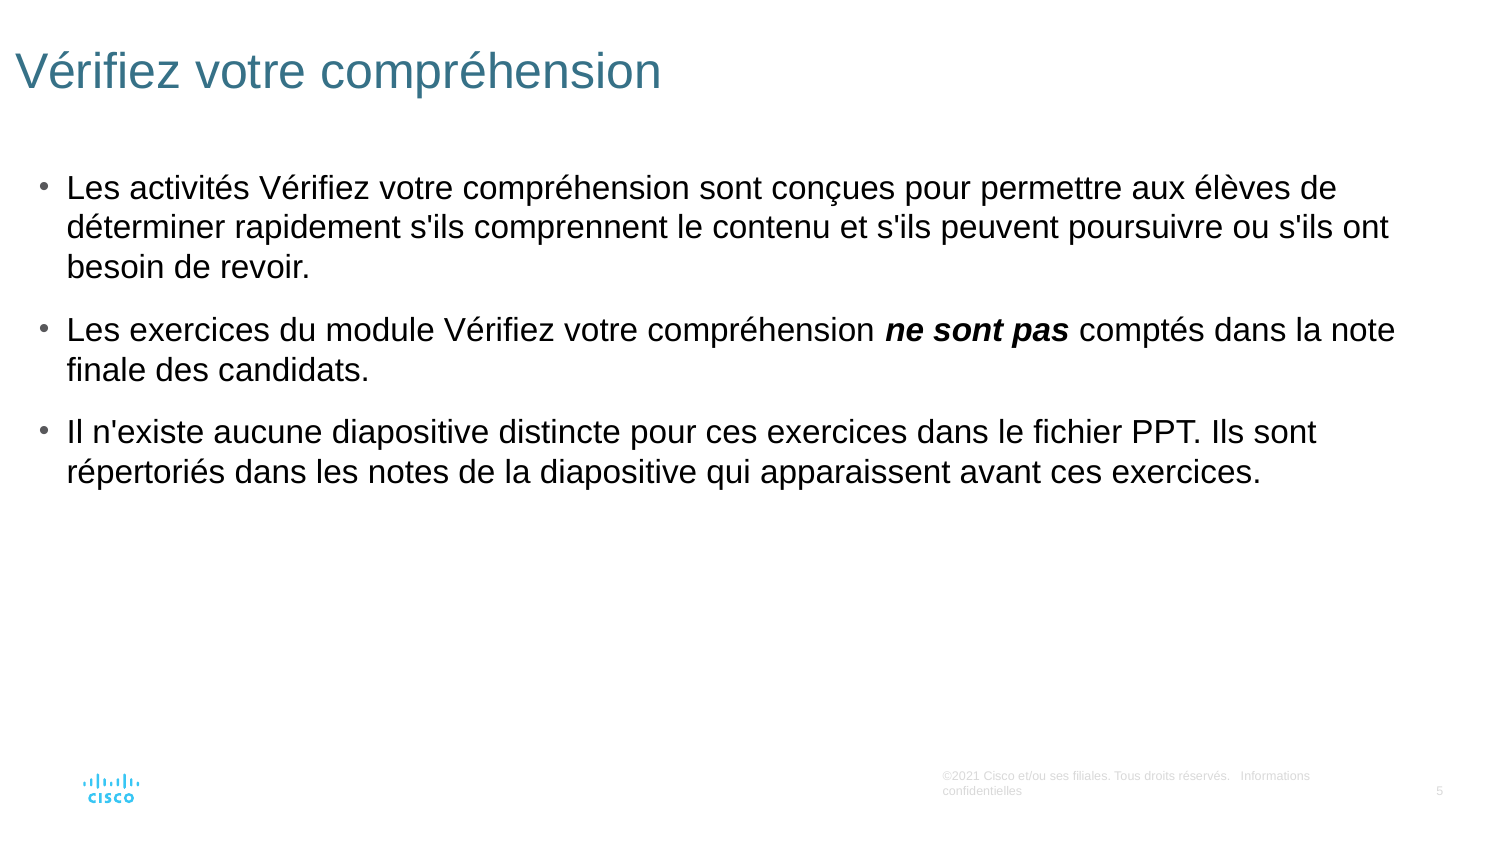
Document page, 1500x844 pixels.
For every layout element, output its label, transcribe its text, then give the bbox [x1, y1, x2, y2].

title Vérifiez votre compréhension [0, 6, 1500, 131]
list Les activités Vérifiez votre compréhension sont conçues pour permettre aux élèves de déterminer rapidement s'ils comprennent le contenu et s'ils peuvent poursuivre ou s'ils ont besoin de revoir. Les exercices du module Vérifiez votre compréhension ne sont pas comptés dans la note finale des candidats. Il n'existe aucune diapositive distincte pour ces exercices dans le fichier PPT. Ils sont répertoriés dans les notes de la diapositive qui apparaissent avant ces exercices. [23, 158, 1481, 757]
